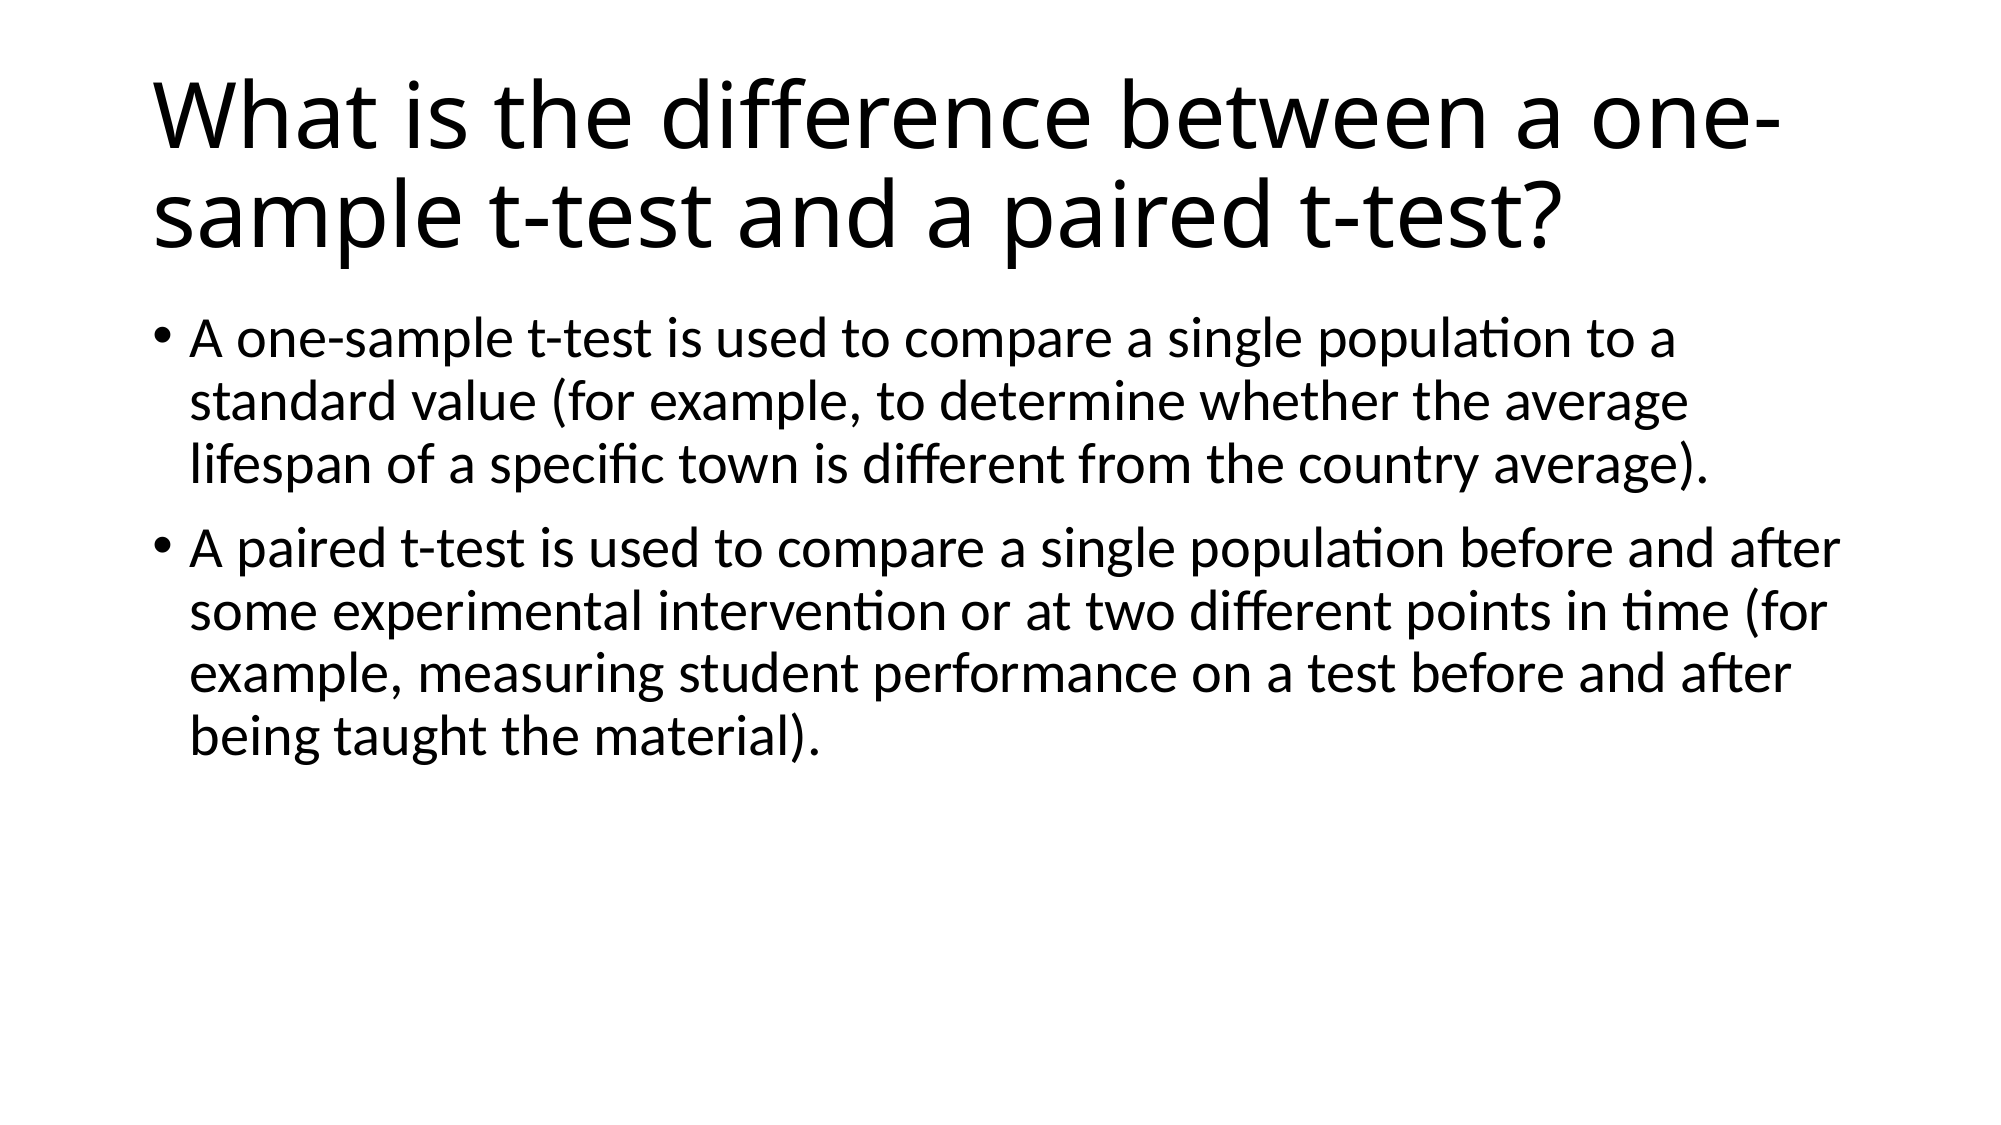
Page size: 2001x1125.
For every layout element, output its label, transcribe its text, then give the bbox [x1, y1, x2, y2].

title What is the difference between a one-sample t-test and a paired t-test? [137, 59, 1863, 278]
list A one-sample t-test is used to compare a single population to a standard value (for example, to determine whether the average lifespan of a specific town is different from the country average). A paired t-test is used to compare a single population before and after some experimental intervention or at two different points in time (for example, measuring student performance on a test before and after being taught the material). [137, 299, 1863, 1014]
